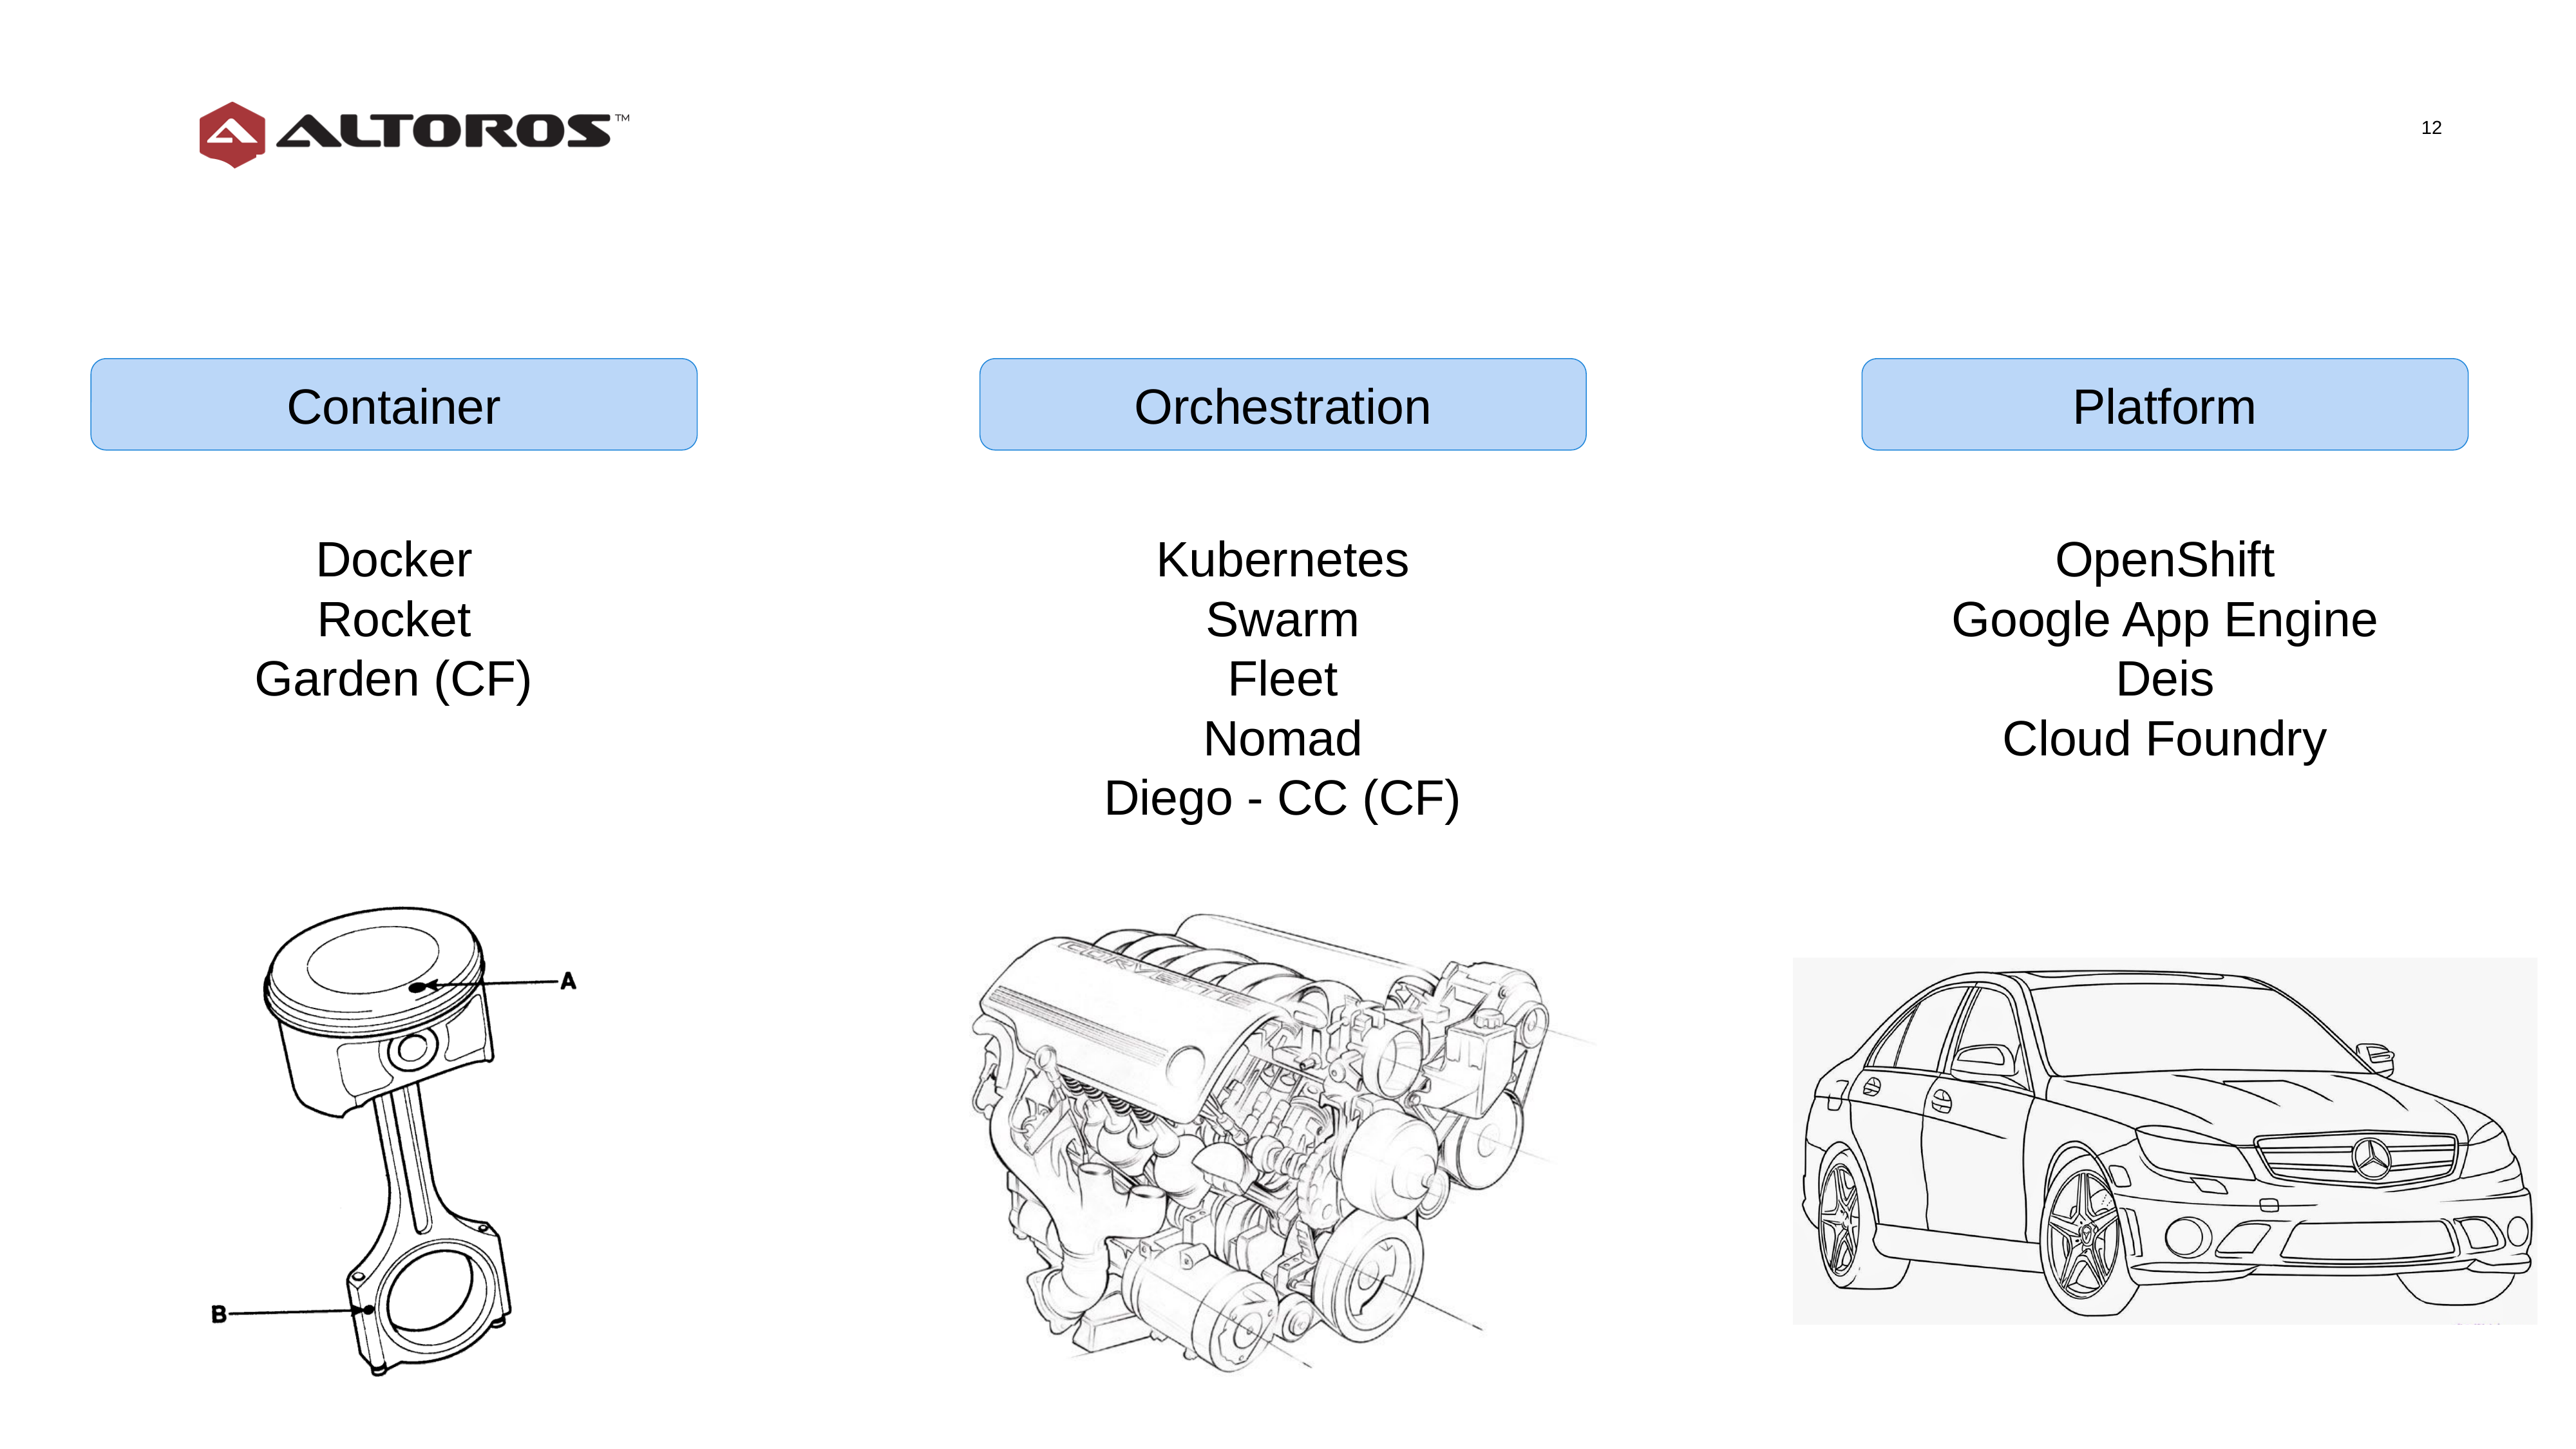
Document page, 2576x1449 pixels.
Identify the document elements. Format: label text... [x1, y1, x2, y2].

text_box Container [91, 358, 697, 450]
text_box Platform [1862, 358, 2468, 450]
text_box Kubernetes Swarm Fleet Nomad Diego - CC (CF) [1075, 501, 1491, 898]
picture [969, 905, 1597, 1377]
text_box Docker Rocket Garden (CF) [186, 501, 602, 808]
picture [1792, 957, 2538, 1325]
picture [211, 905, 577, 1377]
text_box OpenShift Google App Engine Deis Cloud Foundry [1871, 501, 2459, 845]
title Cloud Foundry vs... [129, 58, 2447, 300]
slide_number ‹#› [2421, 107, 2468, 147]
text_box Orchestration [980, 358, 1587, 450]
